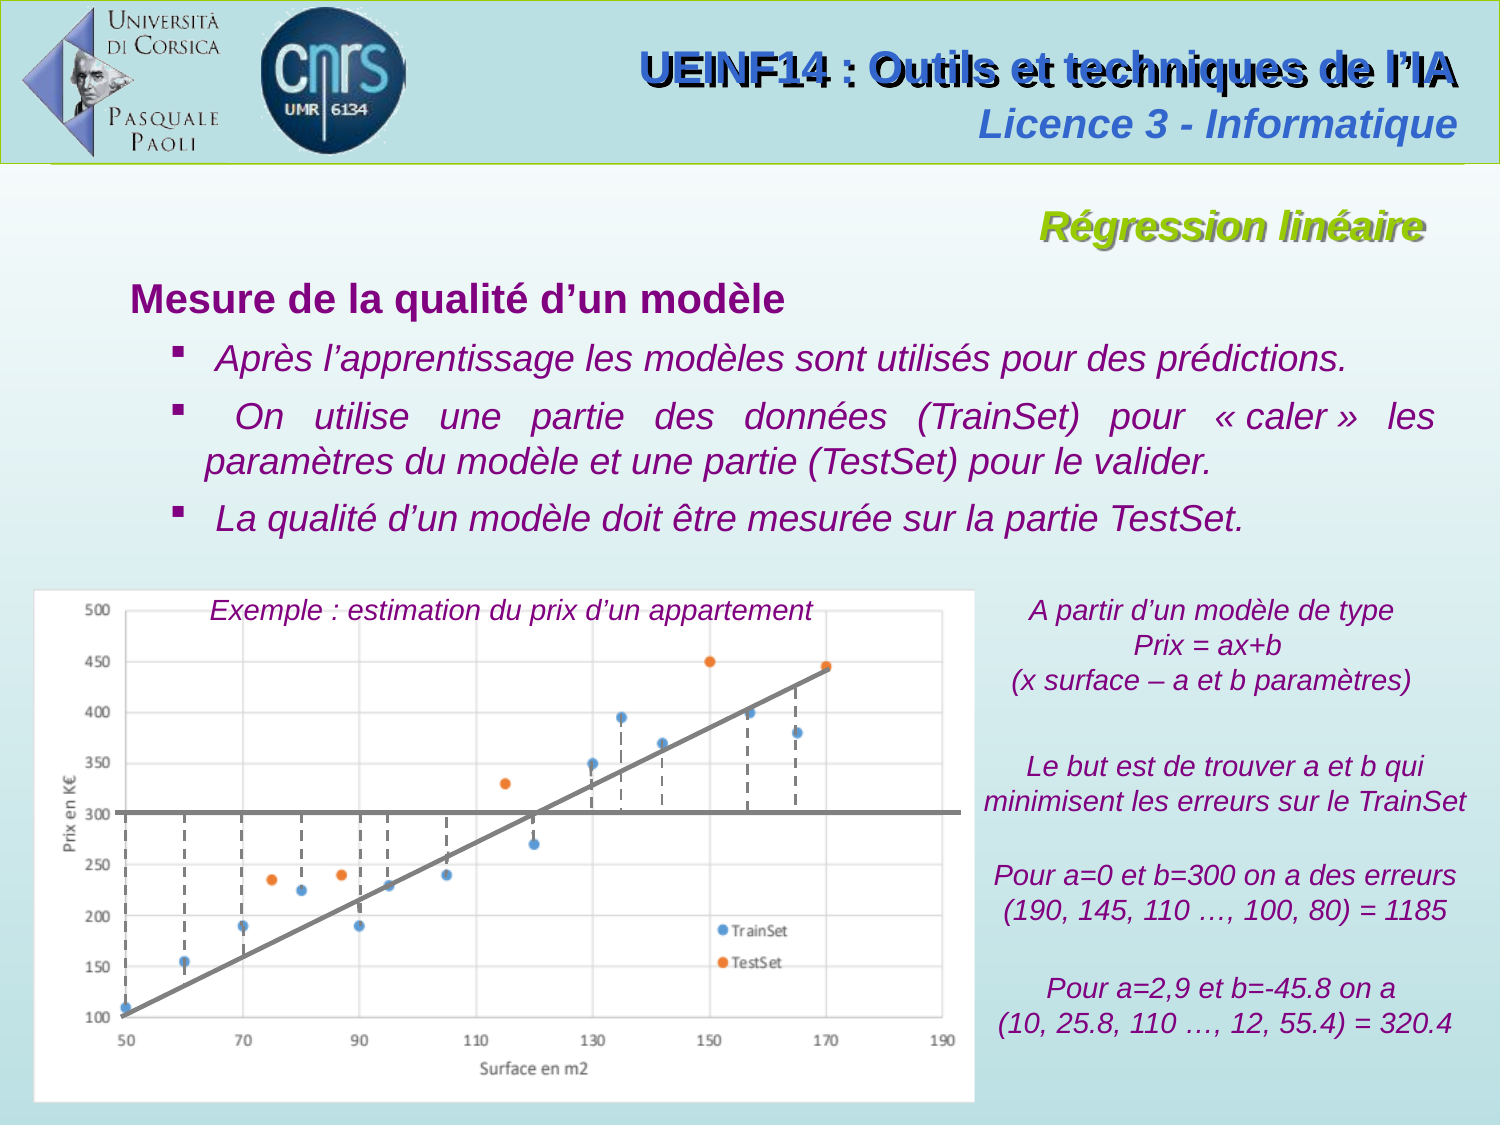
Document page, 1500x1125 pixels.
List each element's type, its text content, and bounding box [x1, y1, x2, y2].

picture [261, 7, 408, 157]
text_box [0, 0, 1500, 164]
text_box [960, 583, 1491, 668]
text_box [120, 668, 1491, 1049]
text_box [32, 583, 975, 1103]
picture [21, 5, 221, 159]
text_box Licence 3 - Informatique [963, 89, 1473, 155]
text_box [50, 163, 1465, 550]
text_box UEINF14 : Outils et techniques de l’IA [610, 29, 1471, 100]
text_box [258, 9, 263, 163]
